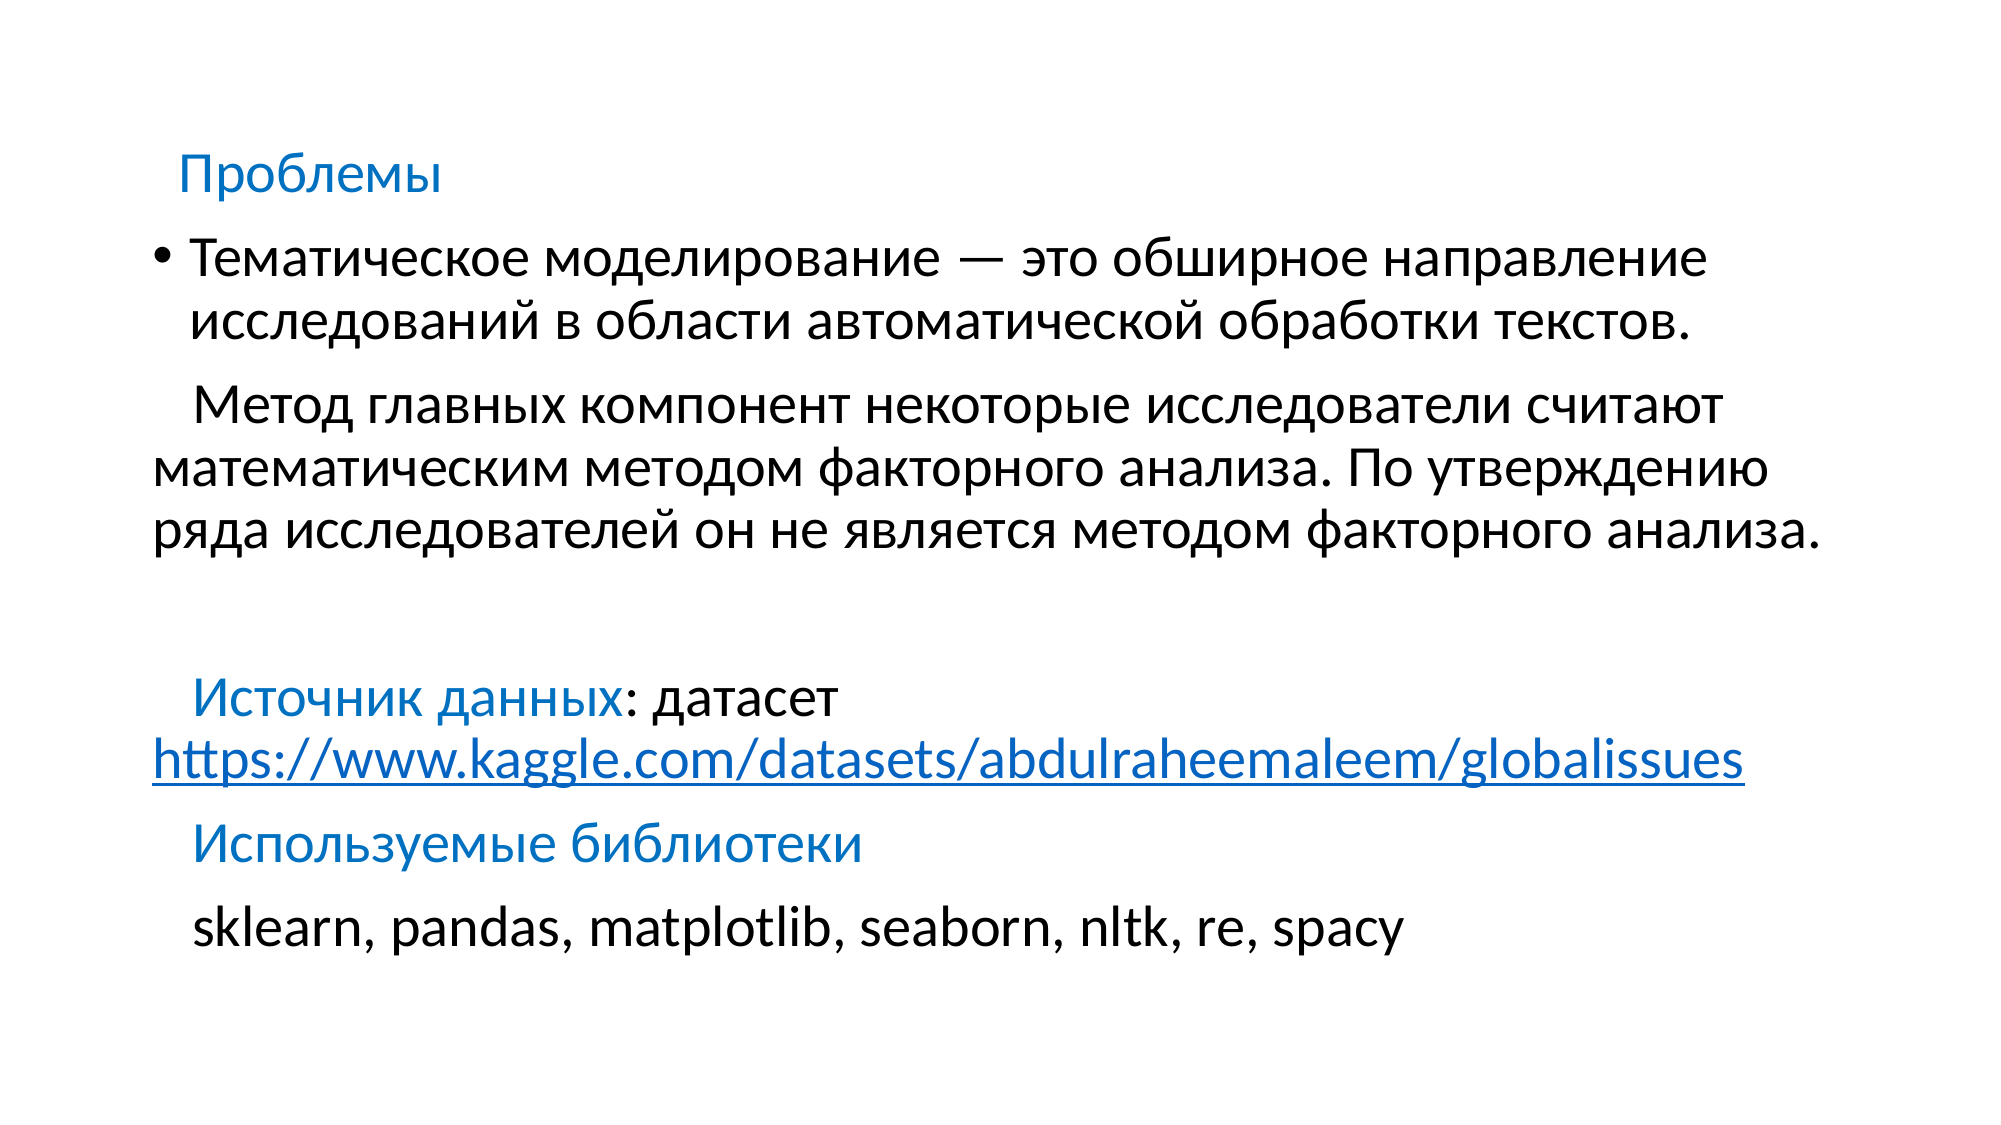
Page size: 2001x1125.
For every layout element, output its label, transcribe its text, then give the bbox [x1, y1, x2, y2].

list Проблемы Тематическое моделирование — это обширное направление исследований в области автоматической обработки текстов. Метод главных компонент некоторые исследователи считают математическим методом факторного анализа. По утверждению ряда исследователей он не является методом факторного анализа. Источник данных: датасет https://www.kaggle.com/datasets/abdulraheemaleem/globalissues Используемые библиотеки sklearn, pandas, matplotlib, seaborn, nltk, re, spacy [137, 135, 1863, 1014]
